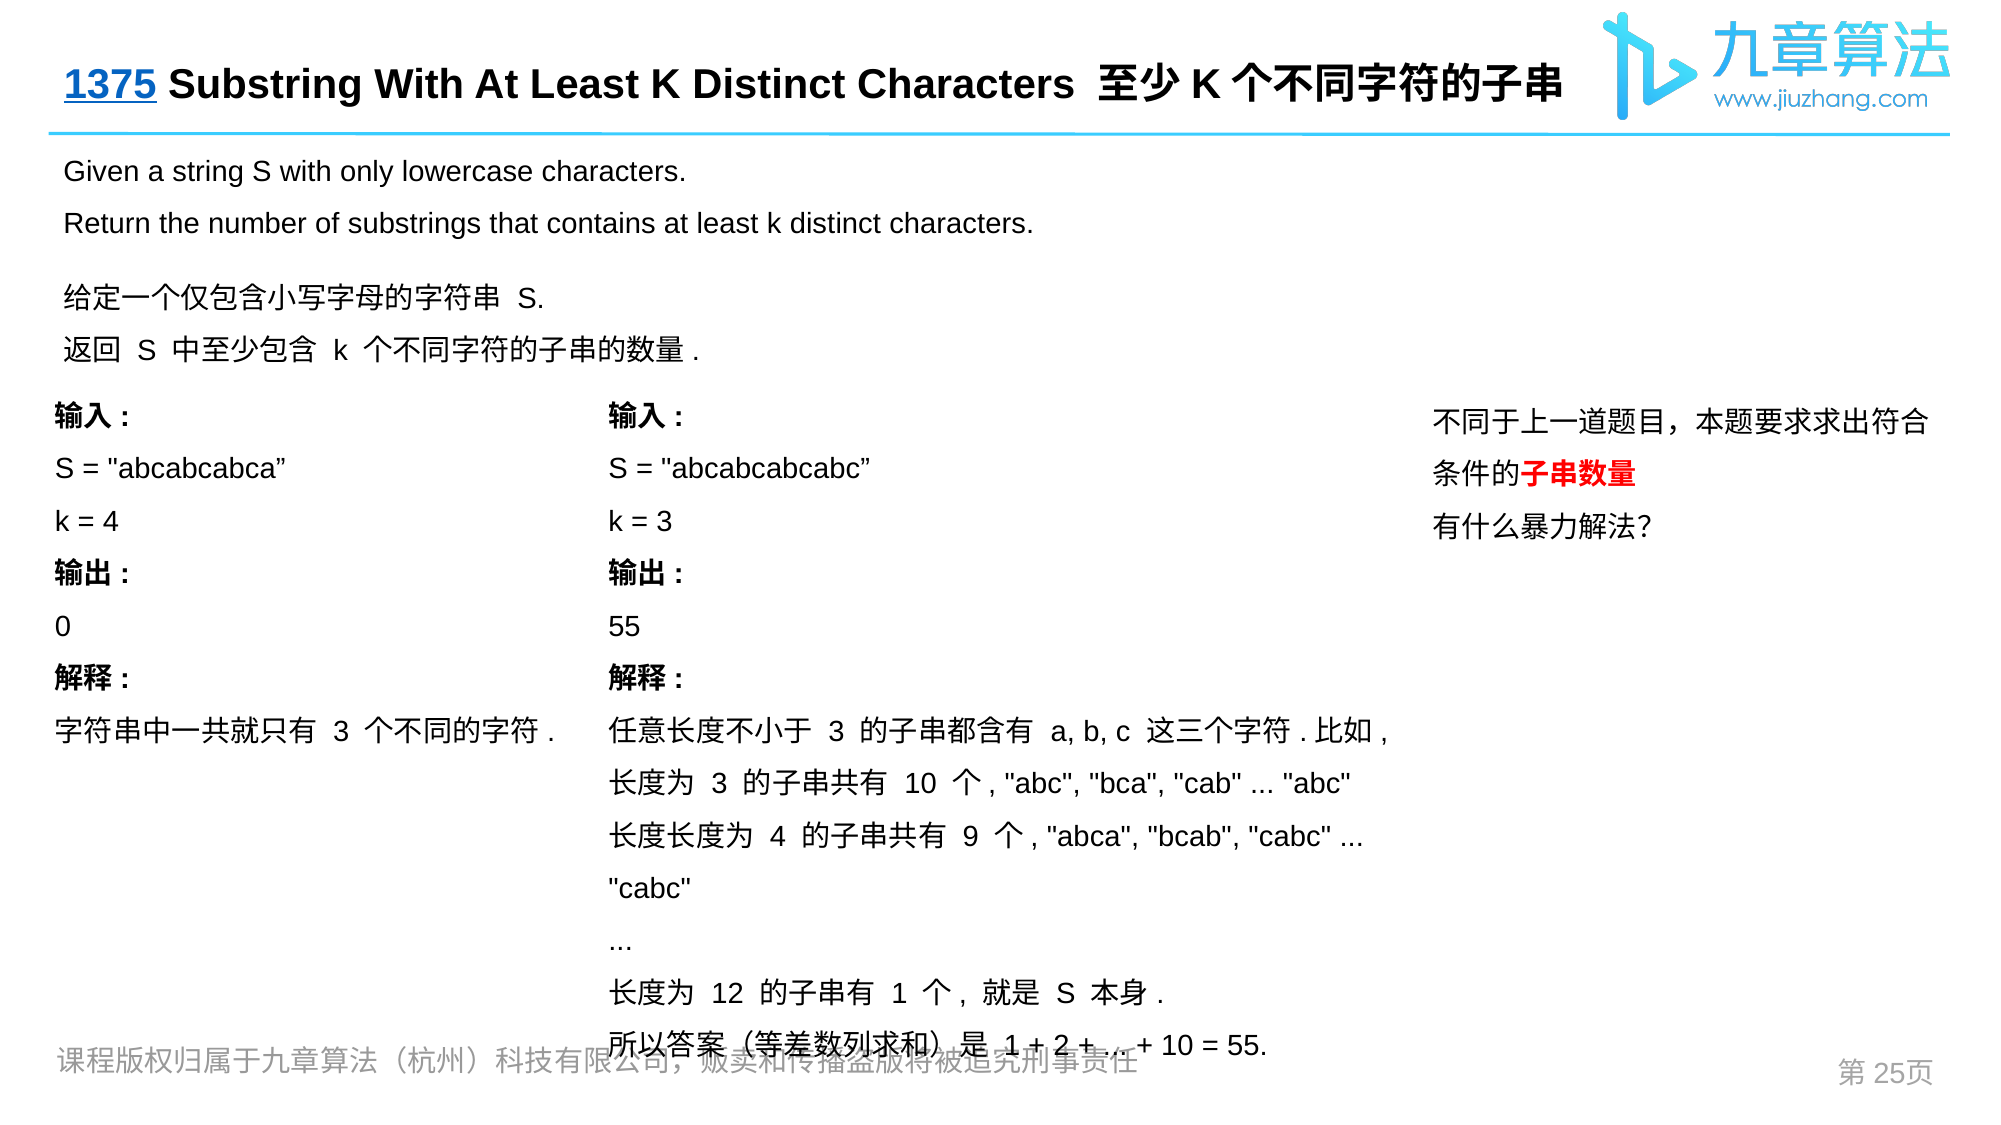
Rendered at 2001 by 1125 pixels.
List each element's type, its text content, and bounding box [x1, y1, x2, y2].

text_box Given a string S with only lowercase characters. Return the number of substrings that contains at least k distinct characters. 给定一个仅包含小写字母的字符串 S. 返回 S 中至少包含 k 个不同字符的子串的数量. [48, 126, 1677, 374]
text_box 不同于上一道题目，本题要求求出符合条件的子串数量 有什么暴力解法？ [1417, 378, 1952, 551]
text_box 输入: S = "abcabcabcabc” k = 3 输出: 55 解释: 任意长度不小于 3 的子串都含有 a, b, c 这三个字符.比如, 长度为 3 的子串共有 10 个, "abc", "bca", "cab" ... "abc" 长度长度为 4 的子串共有 9 个, "abca", "bcab", "cabc" ... "cabc" ... 长度为 12 的子串有 1 个, 就是 S 本身. 所以答案（等差数列求和）是 1 + 2 + ... + 10 = 55. [593, 372, 1406, 1069]
text_box 输入: S = "abcabcabca” k = 4 输出: 0 解释: 字符串中一共就只有 3 个不同的字符. [39, 372, 571, 755]
slide_number 第页 [1800, 1046, 1950, 1099]
picture [1603, 12, 1950, 120]
title 1375 Substring With At Least K Distinct Characters 至少K个不同字符的子串 [48, 36, 1901, 134]
